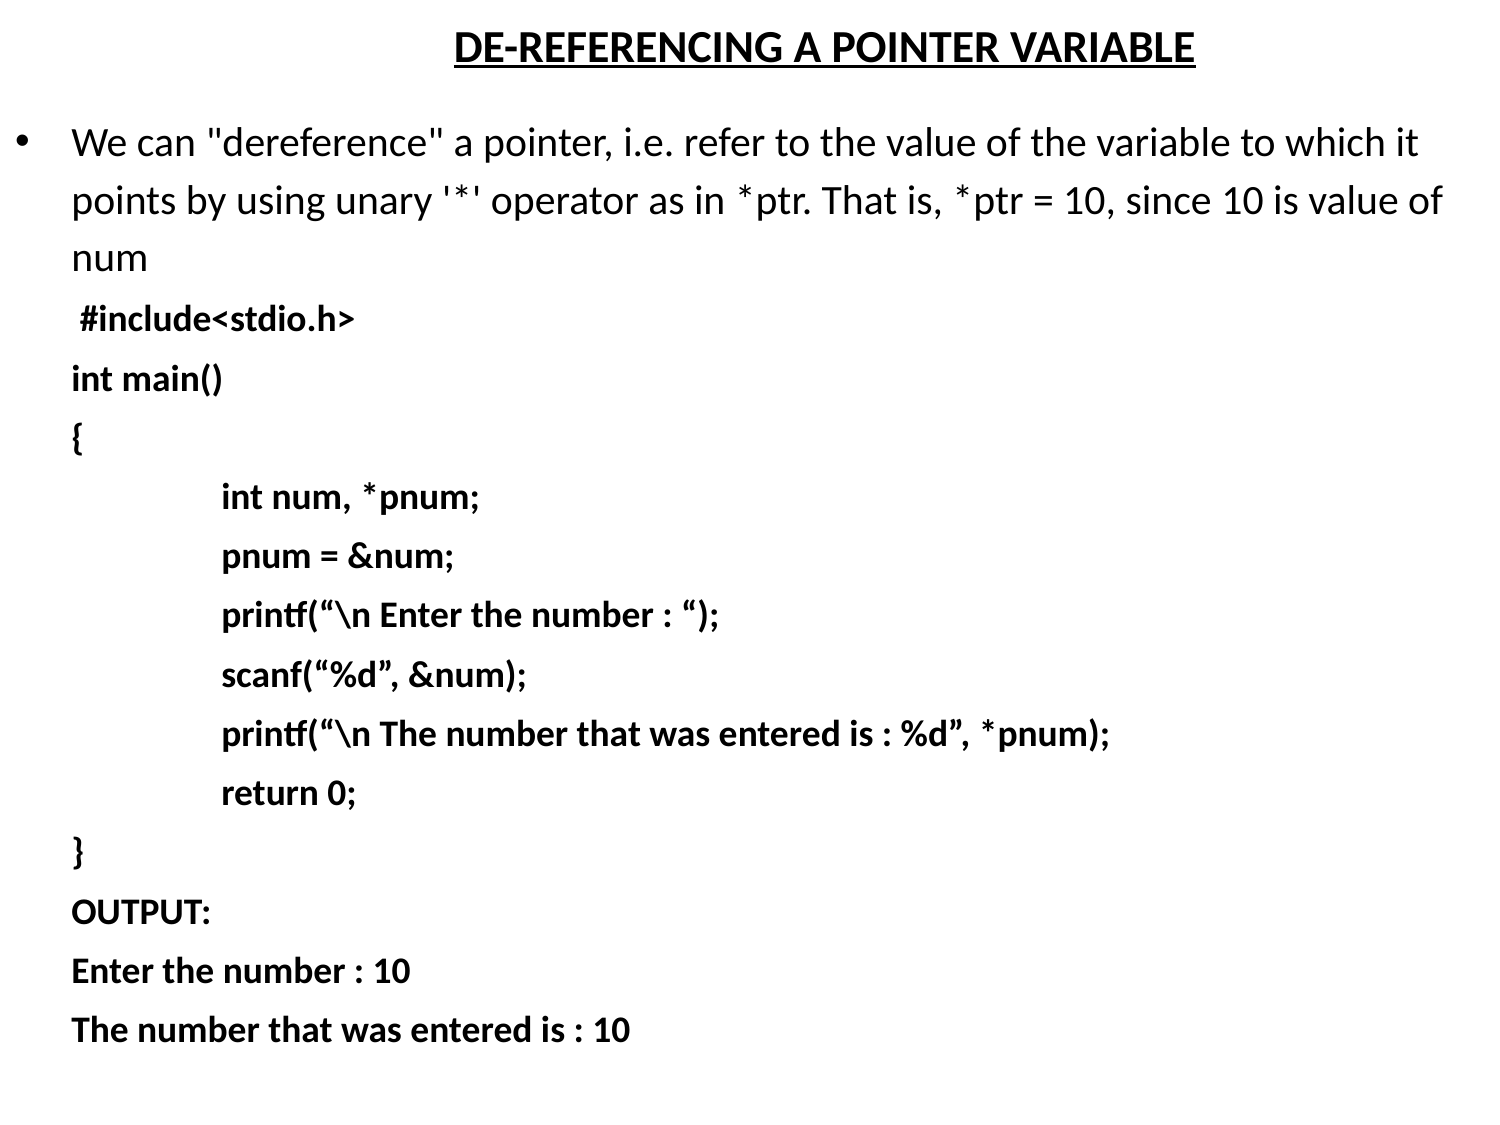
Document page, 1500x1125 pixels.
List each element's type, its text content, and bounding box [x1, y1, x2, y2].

list We can "dereference" a pointer, i.e. refer to the value of the variable to which it points by using unary '*' operator as in *ptr. That is, *ptr = 10, since 10 is value of num #include<stdio.h> int main() { int num, *pnum; pnum = &num; printf(“\n Enter the number : “); scanf(“%d”, &num); printf(“\n The number that was entered is : %d”, *pnum); return 0; } OUTPUT: Enter the number : 10 The number that was entered is : 10 [0, 99, 1475, 1063]
title DE-REFERENCING A POINTER VARIABLE [150, 0, 1500, 138]
